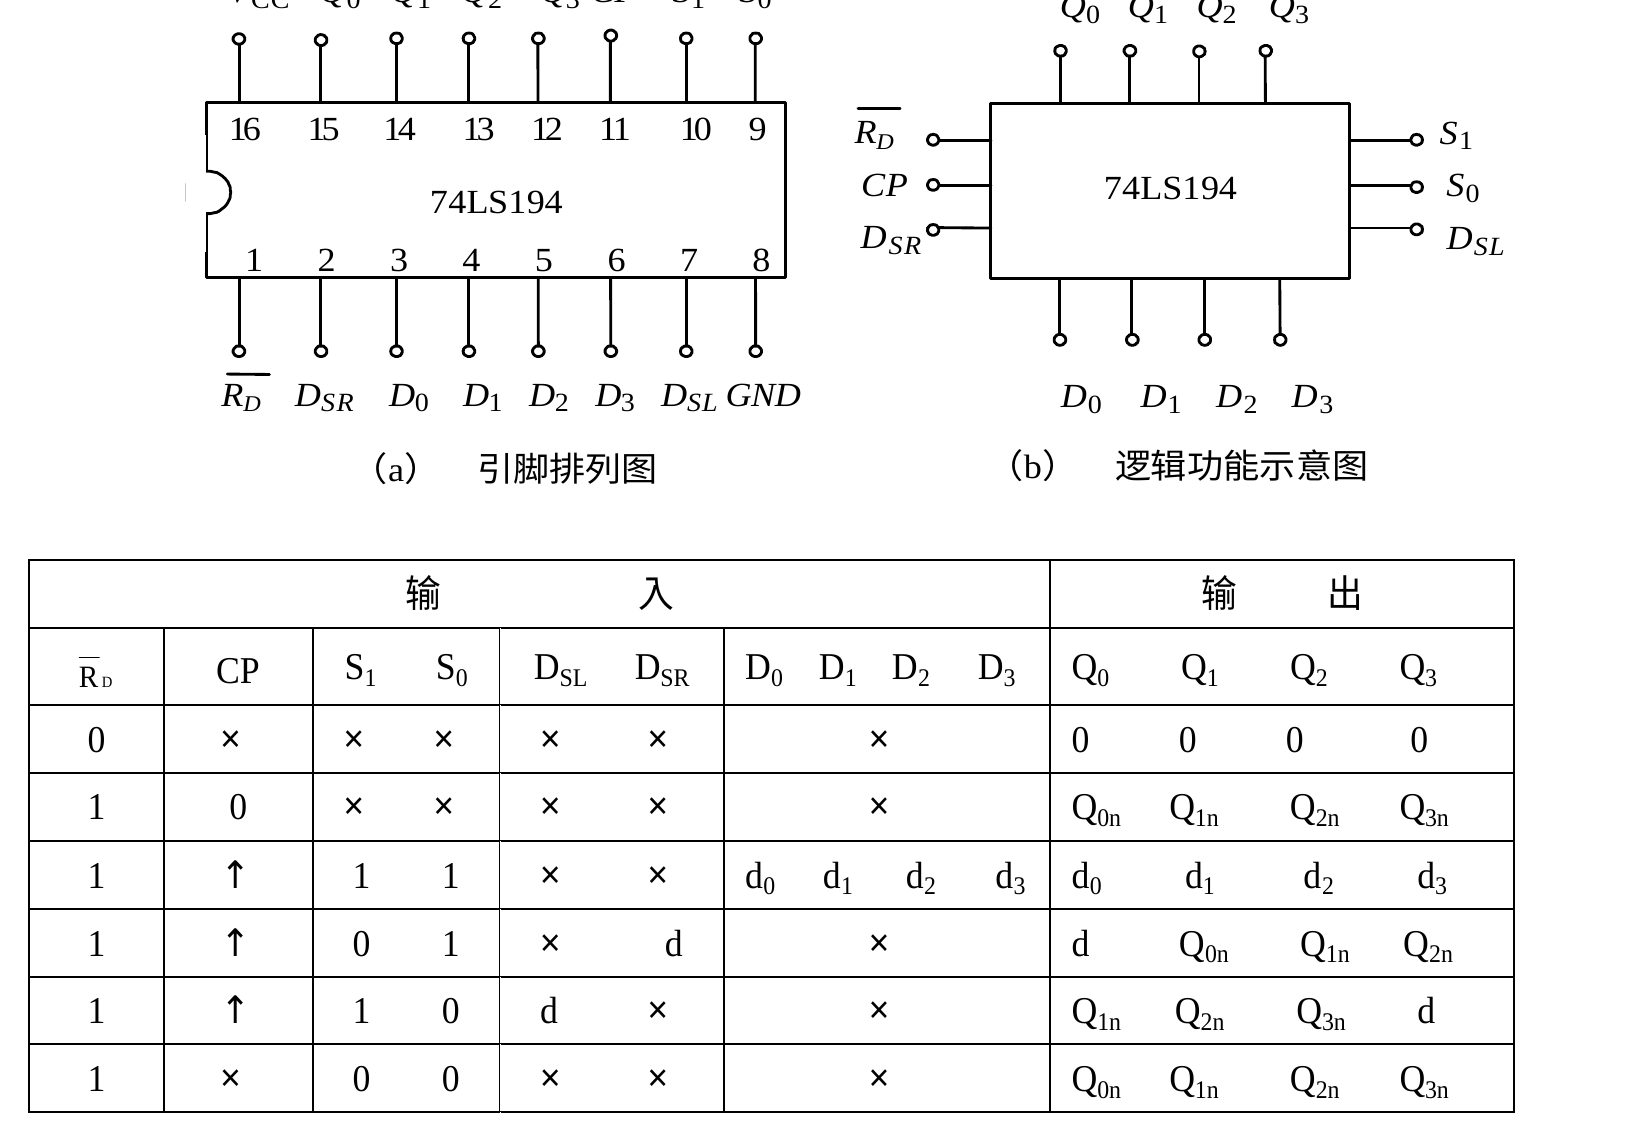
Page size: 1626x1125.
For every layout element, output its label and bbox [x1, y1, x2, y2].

text_box [0, 511, 1625, 1125]
text_box [185, 0, 1517, 486]
